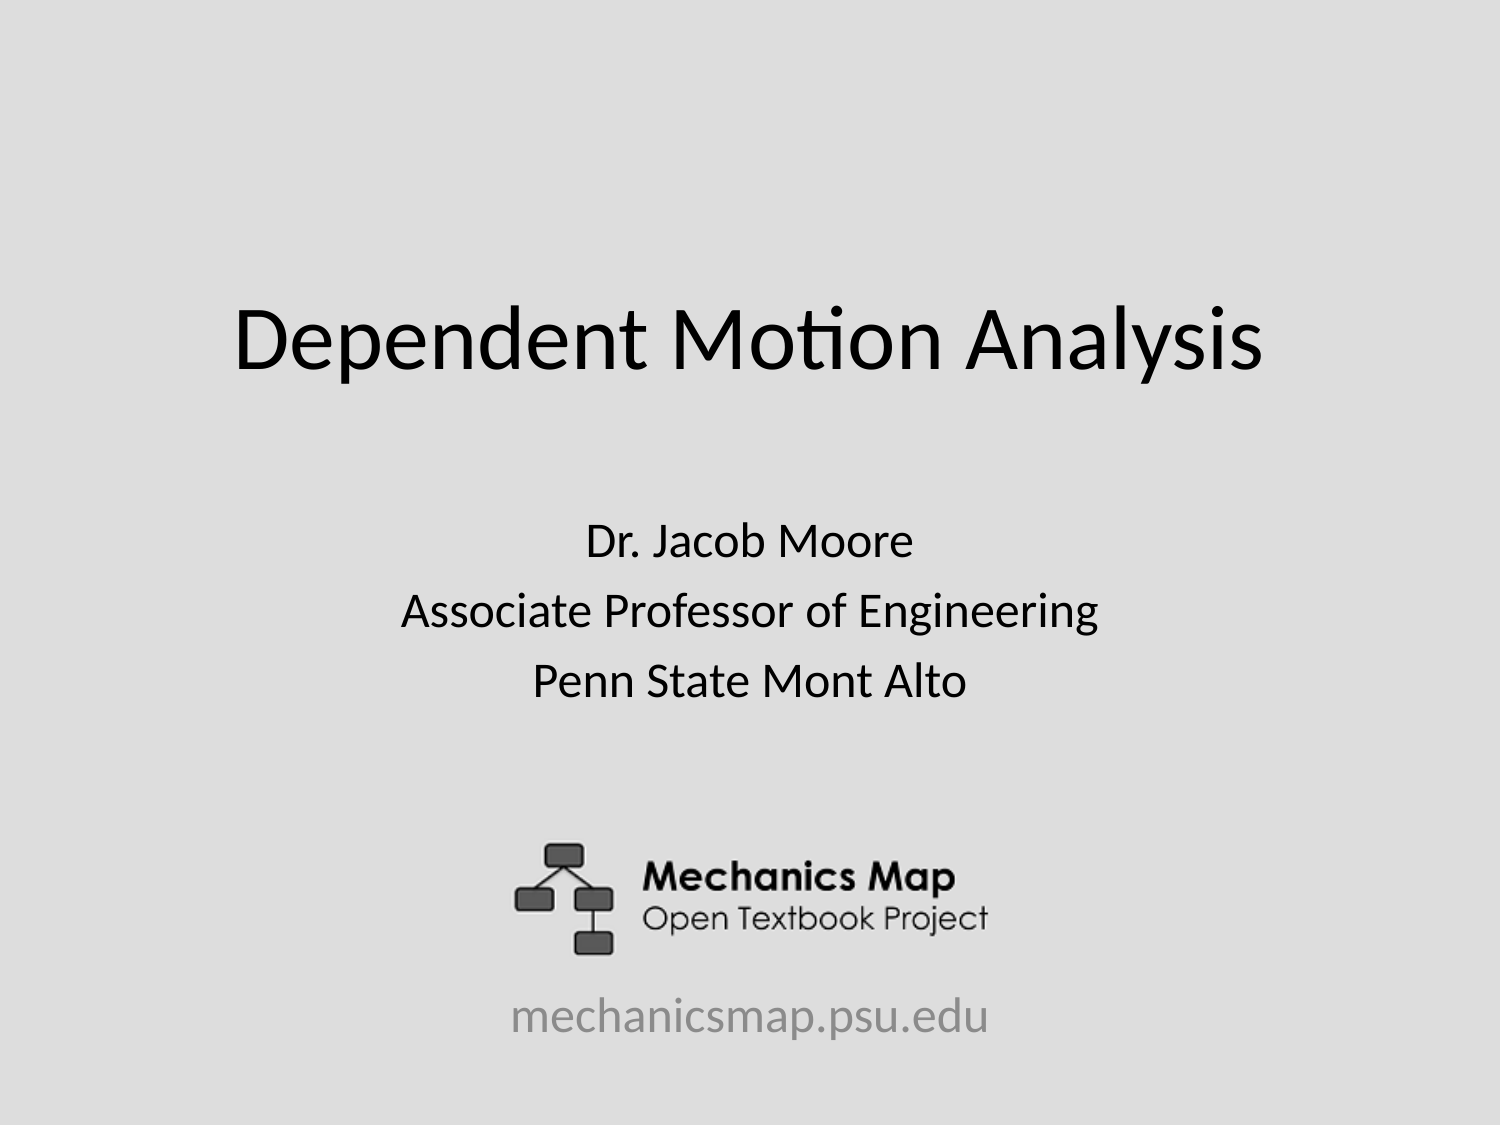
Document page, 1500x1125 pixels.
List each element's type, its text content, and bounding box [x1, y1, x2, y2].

title Dependent Motion Analysis [112, 212, 1388, 454]
picture [500, 834, 1000, 960]
subtitle Dr. Jacob Moore Associate Professor of Engineering Penn State Mont Alto [225, 500, 1275, 788]
